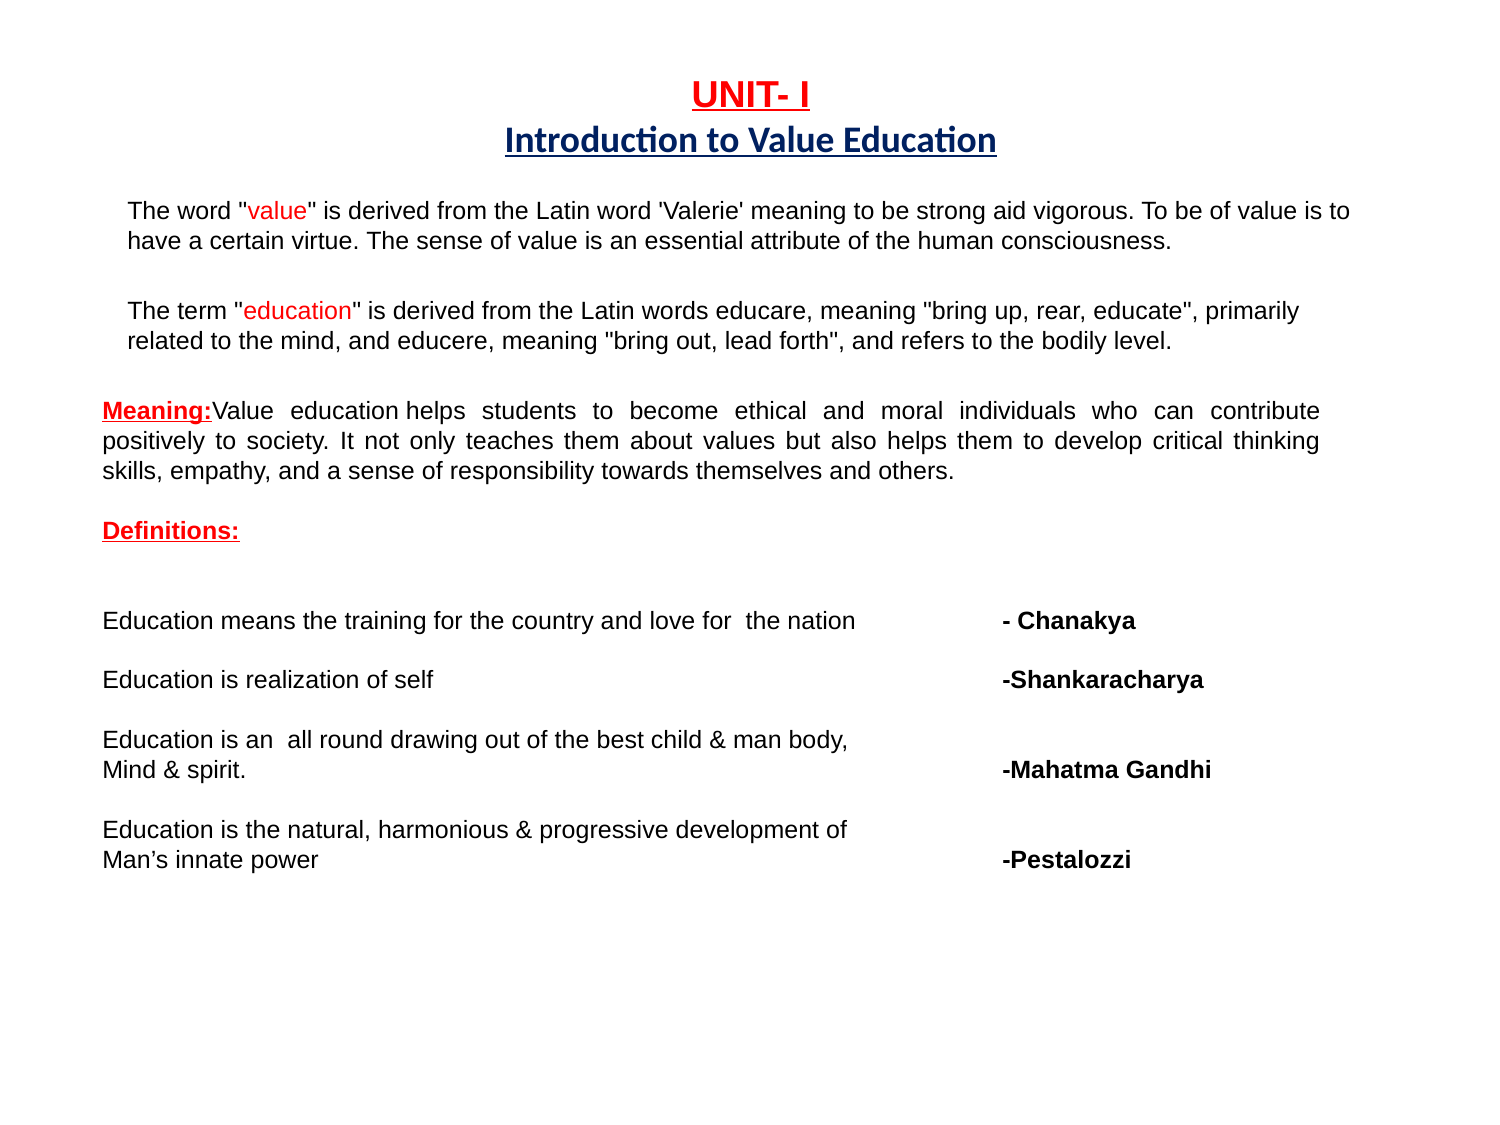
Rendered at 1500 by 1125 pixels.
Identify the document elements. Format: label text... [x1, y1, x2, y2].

text_box The word "value" is derived from the Latin word 'Valerie' meaning to be strong aid vigorous. To be of value is to have a certain virtue. The sense of value is an essential attribute of the human consciousness. [112, 187, 1375, 293]
text_box Meaning:Value education helps students to become ethical and moral individuals who can contribute positively to society. It not only teaches them about values but also helps them to develop critical thinking skills, empathy, and a sense of responsibility towards themselves and others. Definitions: Education means the training for the country and love for the nation - Chanakya Education is realization of self -Shankaracharya Education is an all round drawing out of the best child & man body, Mind & spirit. -Mahatma Gandhi Education is the natural, harmonious & progressive development of Man’s innate power -Pestalozzi [87, 237, 1338, 1125]
text_box UNIT- I Introduction to Value Education [489, 62, 1013, 168]
text_box The term "education" is derived from the Latin words educare, meaning "bring up, rear, educate", primarily related to the mind, and educere, meaning "bring out, lead forth", and refers to the bodily level. [112, 287, 1338, 363]
